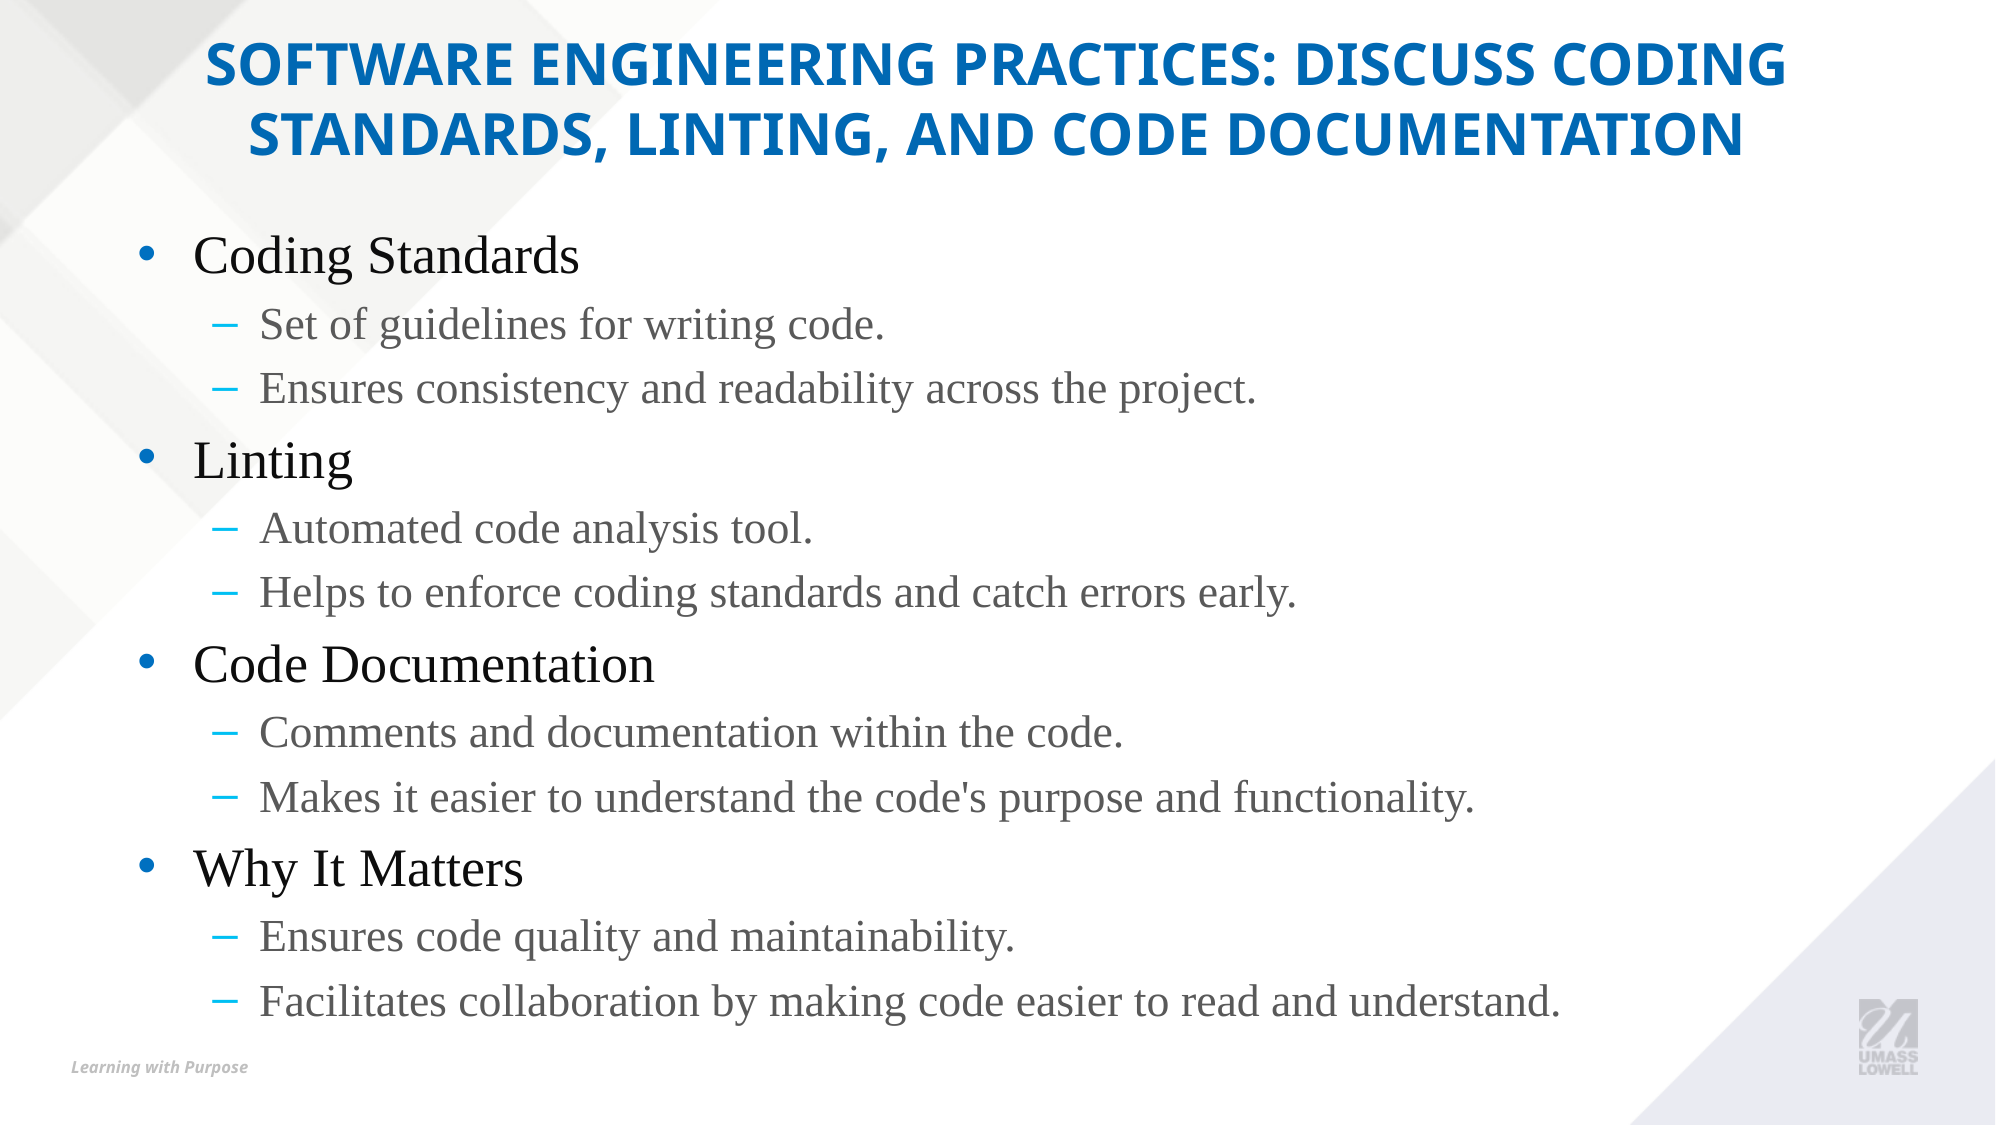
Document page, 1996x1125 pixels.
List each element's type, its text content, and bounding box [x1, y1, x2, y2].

list Coding Standards Set of guidelines for writing code. Ensures consistency and readability across the project. Linting Automated code analysis tool. Helps to enforce coding standards and catch errors early. Code Documentation Comments and documentation within the code. Makes it easier to understand the code's purpose and functionality. Why It Matters Ensures code quality and maintainability. Facilitates collaboration by making code easier to read and understand. [122, 212, 1873, 913]
picture [0, 0, 1996, 1125]
title Software Engineering Practices: Discuss coding standards, linting, and code documentation [122, 37, 1873, 175]
